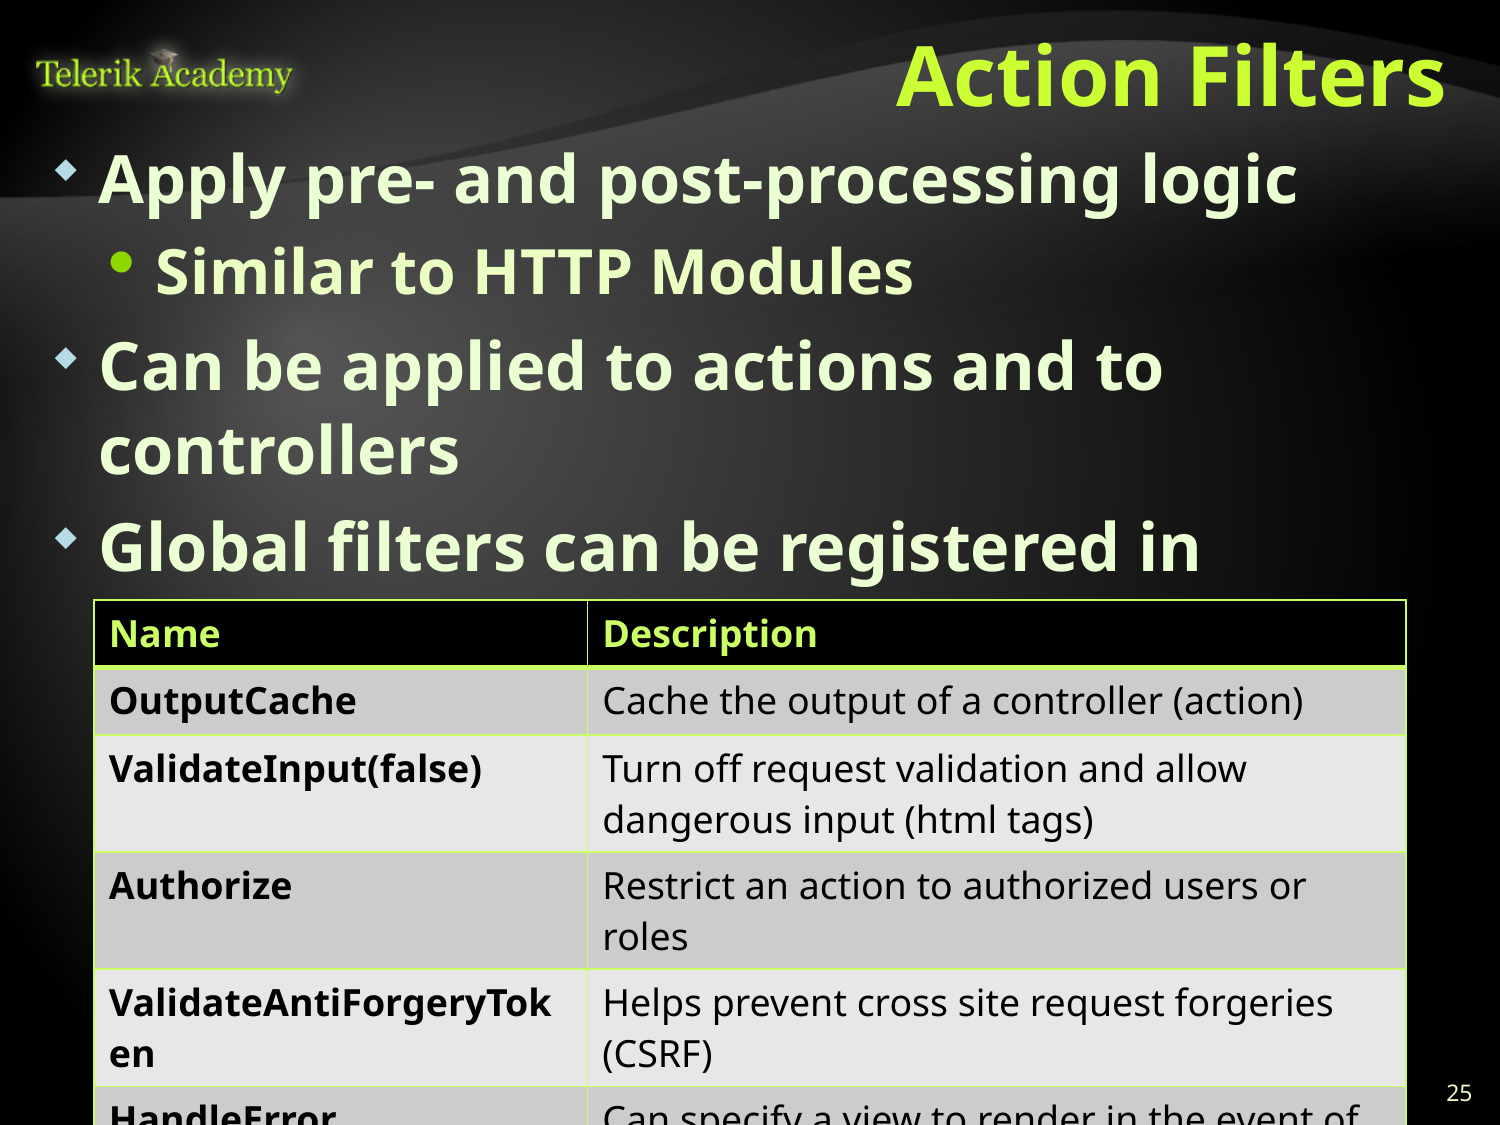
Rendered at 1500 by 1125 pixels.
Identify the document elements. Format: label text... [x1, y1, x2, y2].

picture [24, 37, 300, 108]
table_cell Restrict an action to authorized users or roles [588, 853, 1405, 968]
table_cell ValidateAntiForgeryToken [95, 970, 587, 1086]
table_cell Helps prevent cross site request forgeries (CSRF) [588, 970, 1405, 1086]
table_cell Cache the output of a controller (action) [588, 670, 1405, 734]
table_header Name [95, 601, 587, 665]
picture [0, 0, 1500, 1125]
table_cell OutputCache [95, 670, 587, 734]
table_header Description [588, 601, 1405, 665]
table_cell ValidateInput(false) [95, 736, 587, 851]
title Action Filters [300, 12, 1463, 125]
table_cell Authorize [95, 853, 587, 968]
slide_number 25 [1412, 1074, 1488, 1113]
list Apply pre- and post-processing logic Similar to HTTP Modules Can be applied to actions and to controllers Global filters can be registered in GlobalFilters. Filters (or in /App_Start/FilterConfig.cs) [37, 125, 1463, 1075]
table_cell Can specify a view to render in the event of an unhandled exception [588, 1087, 1405, 1125]
table_cell HandleError [95, 1087, 587, 1125]
table_cell Turn off request validation and allow dangerous input (html tags) [588, 736, 1405, 851]
